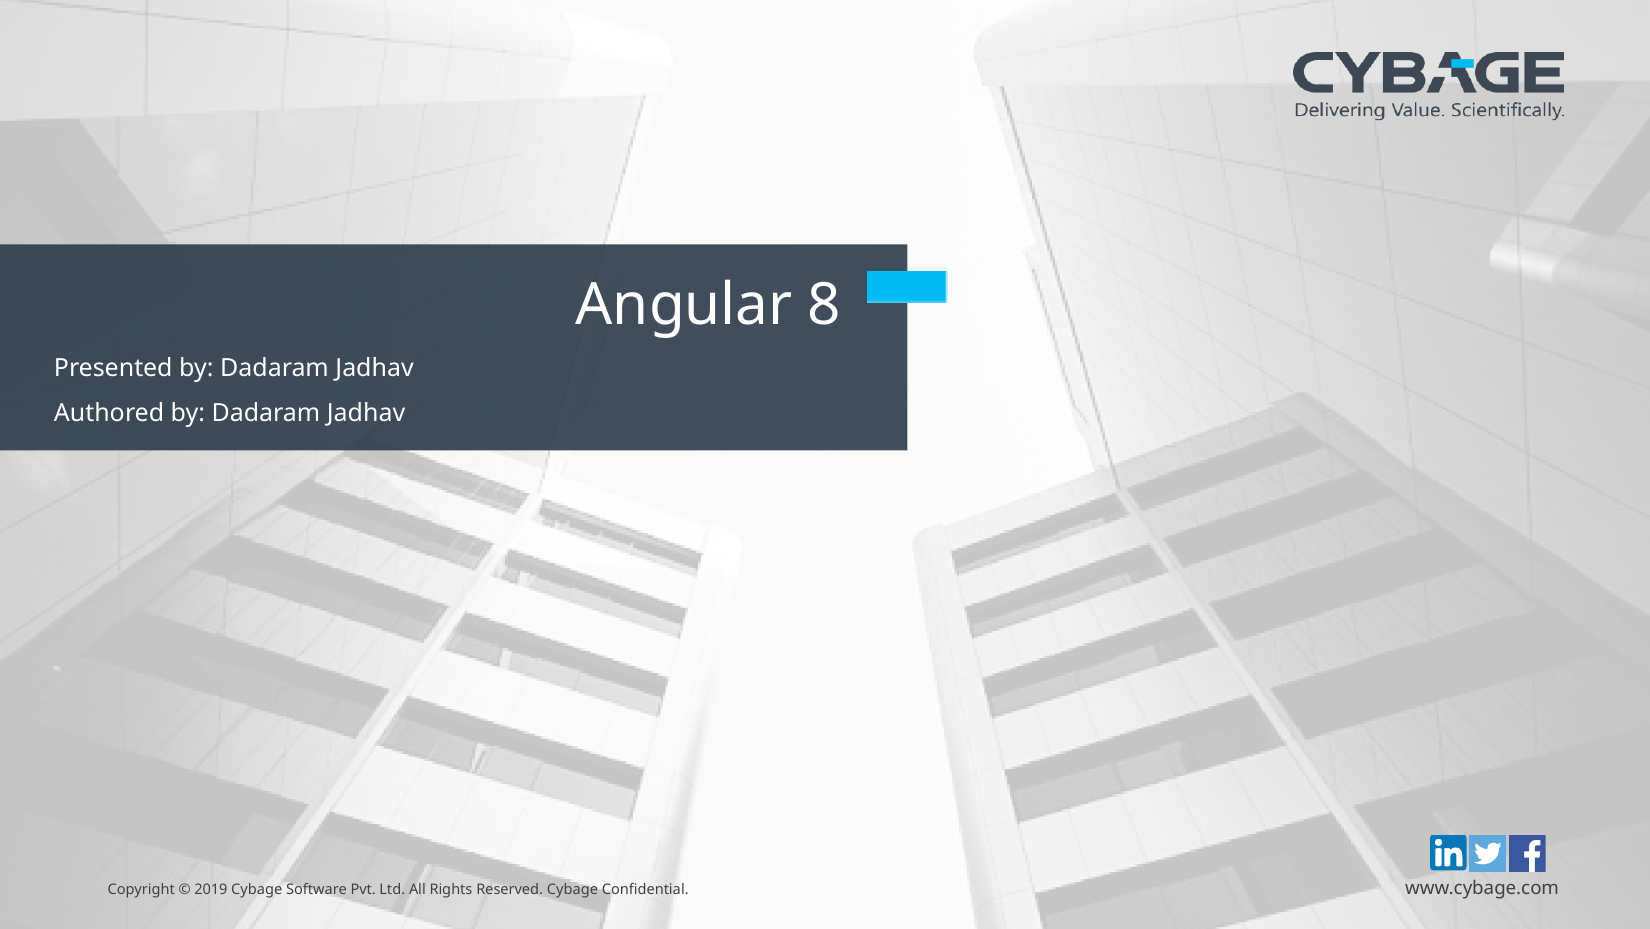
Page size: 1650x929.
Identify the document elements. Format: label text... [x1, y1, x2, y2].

text_box Angular 8 Presented by: Dadaram Jadhav Authored by: Dadaram Jadhav [37, 258, 858, 440]
picture [867, 271, 948, 303]
picture [1292, 51, 1566, 121]
